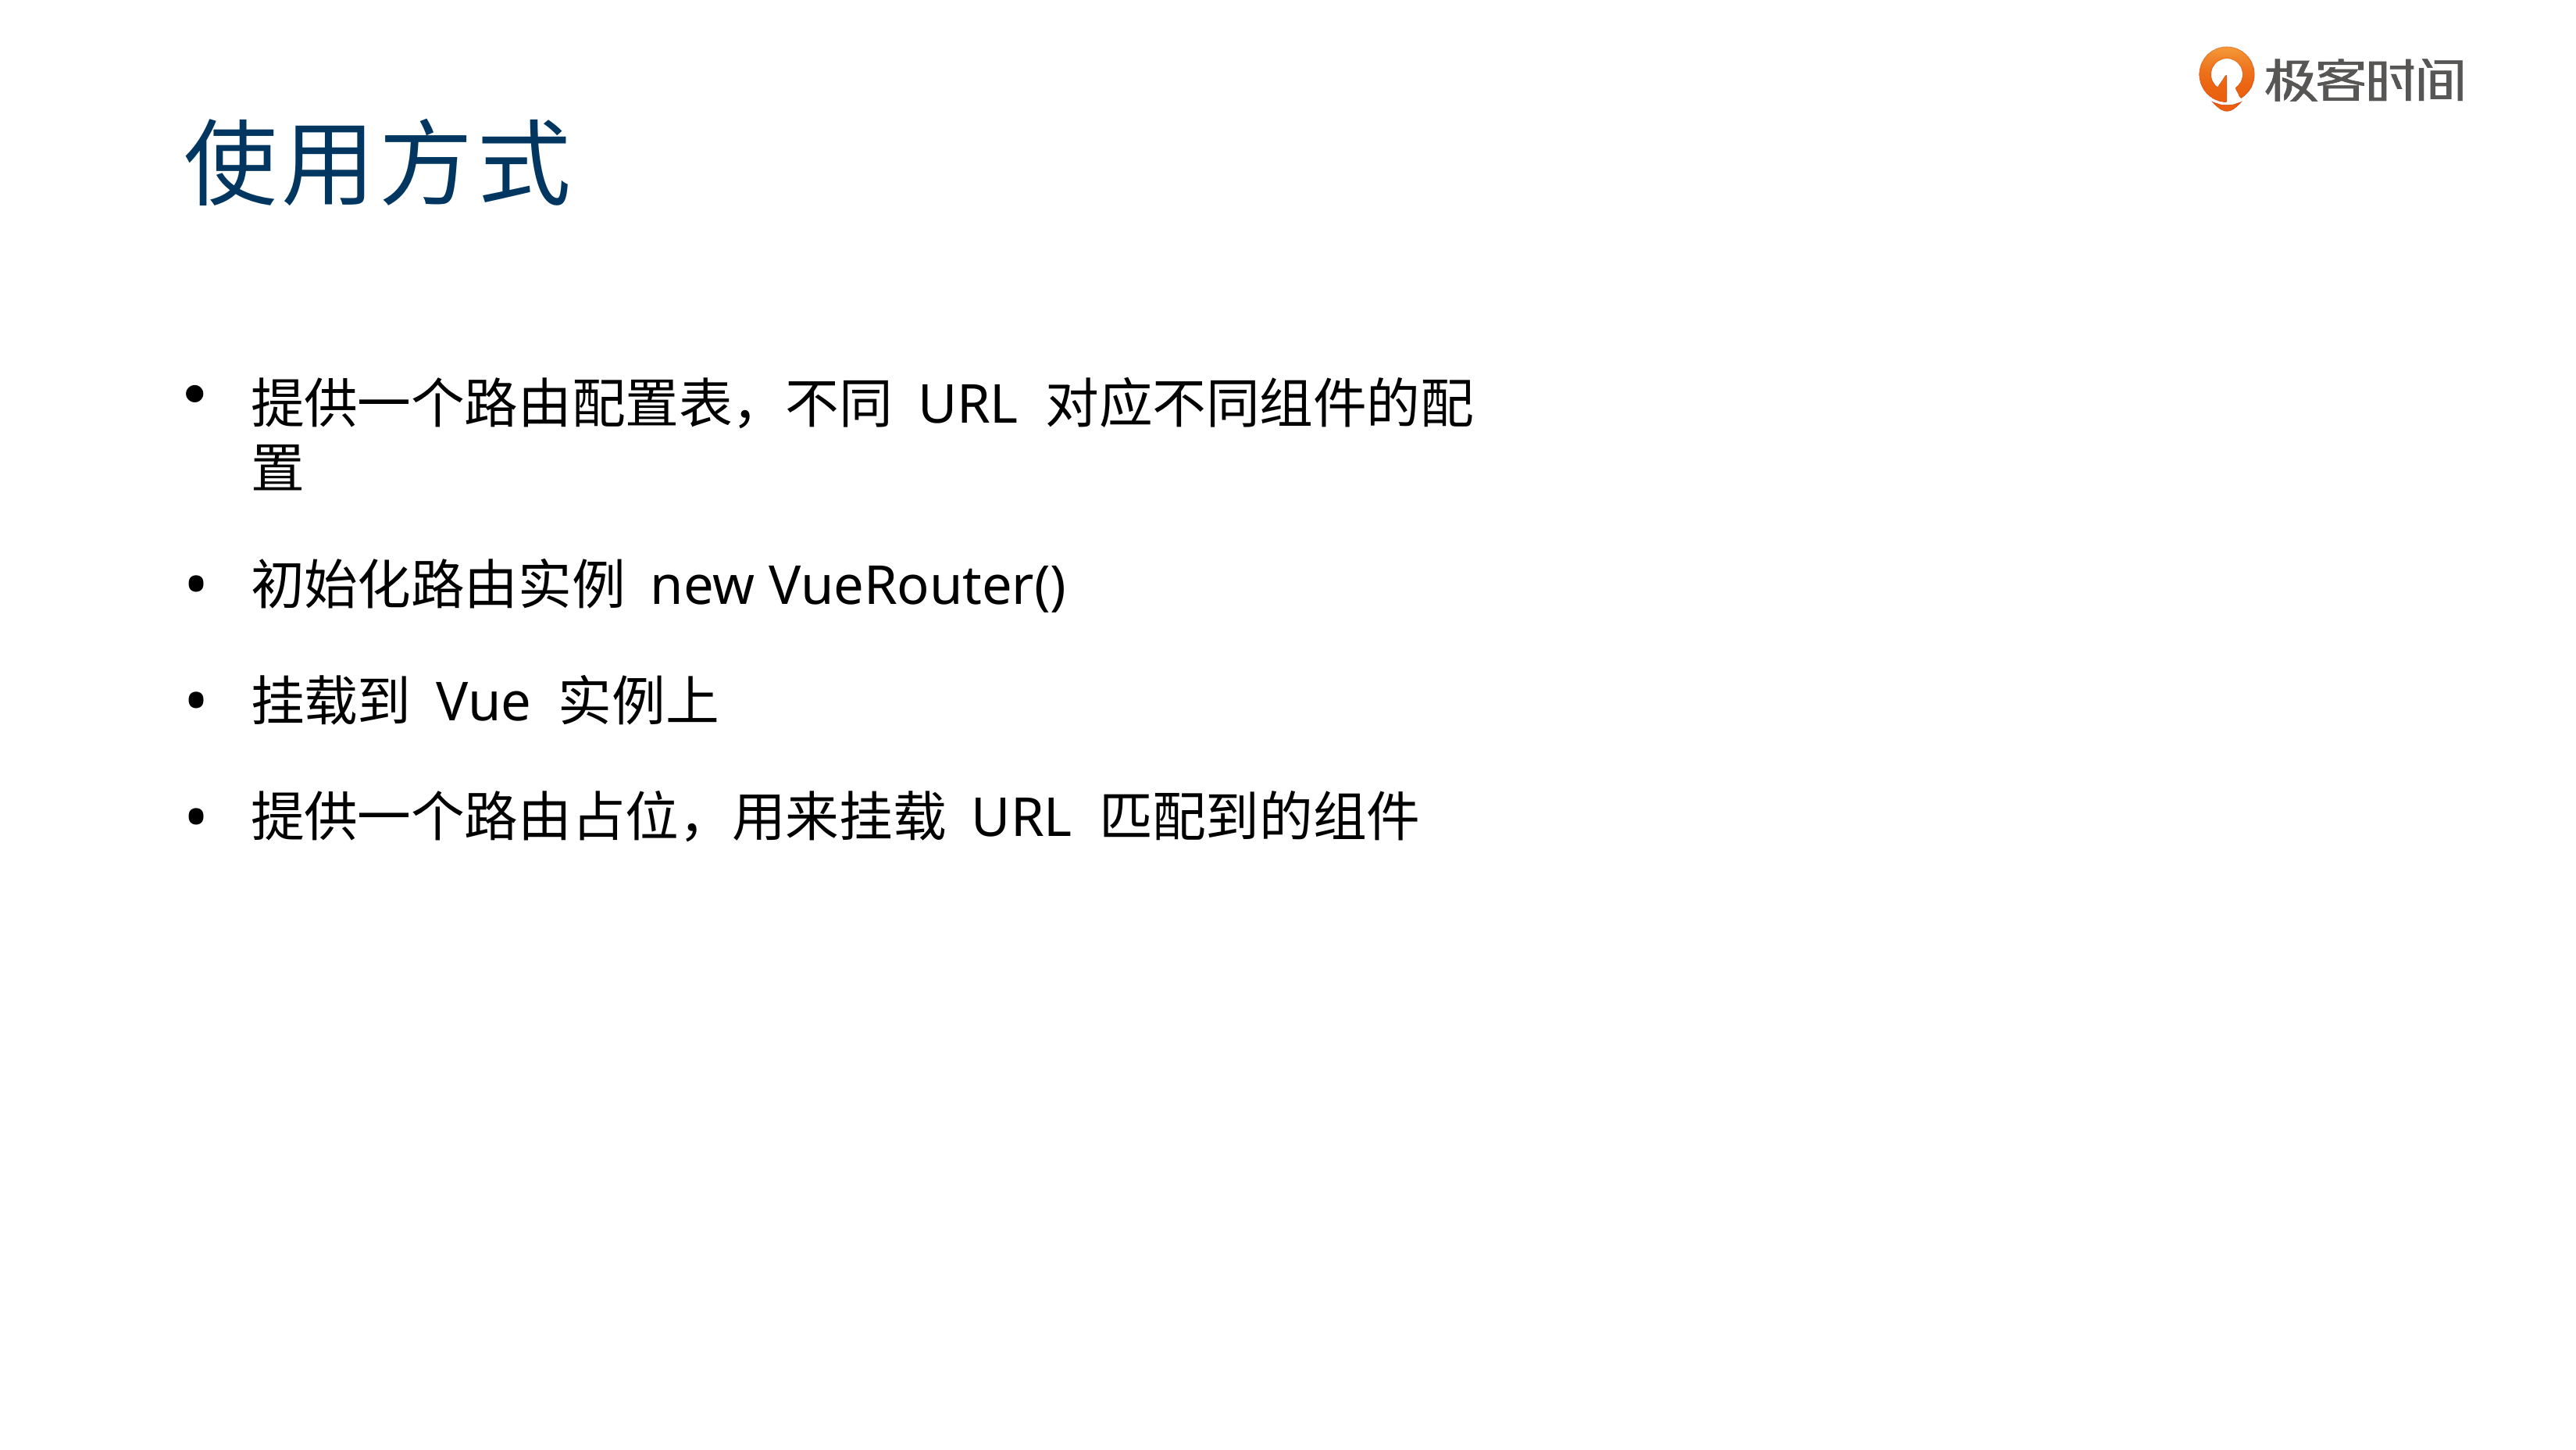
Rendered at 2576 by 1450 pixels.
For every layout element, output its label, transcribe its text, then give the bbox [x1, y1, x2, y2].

picture [2199, 46, 2463, 112]
text_box 提供一个路由配置表，不同 URL 对应不同组件的配置 初始化路由实例 new VueRouter() 挂载到 Vue 实例上 提供一个路由占位，用来挂载 URL 匹配到的组件 [182, 368, 1515, 848]
title 使用方式 [182, 102, 573, 347]
